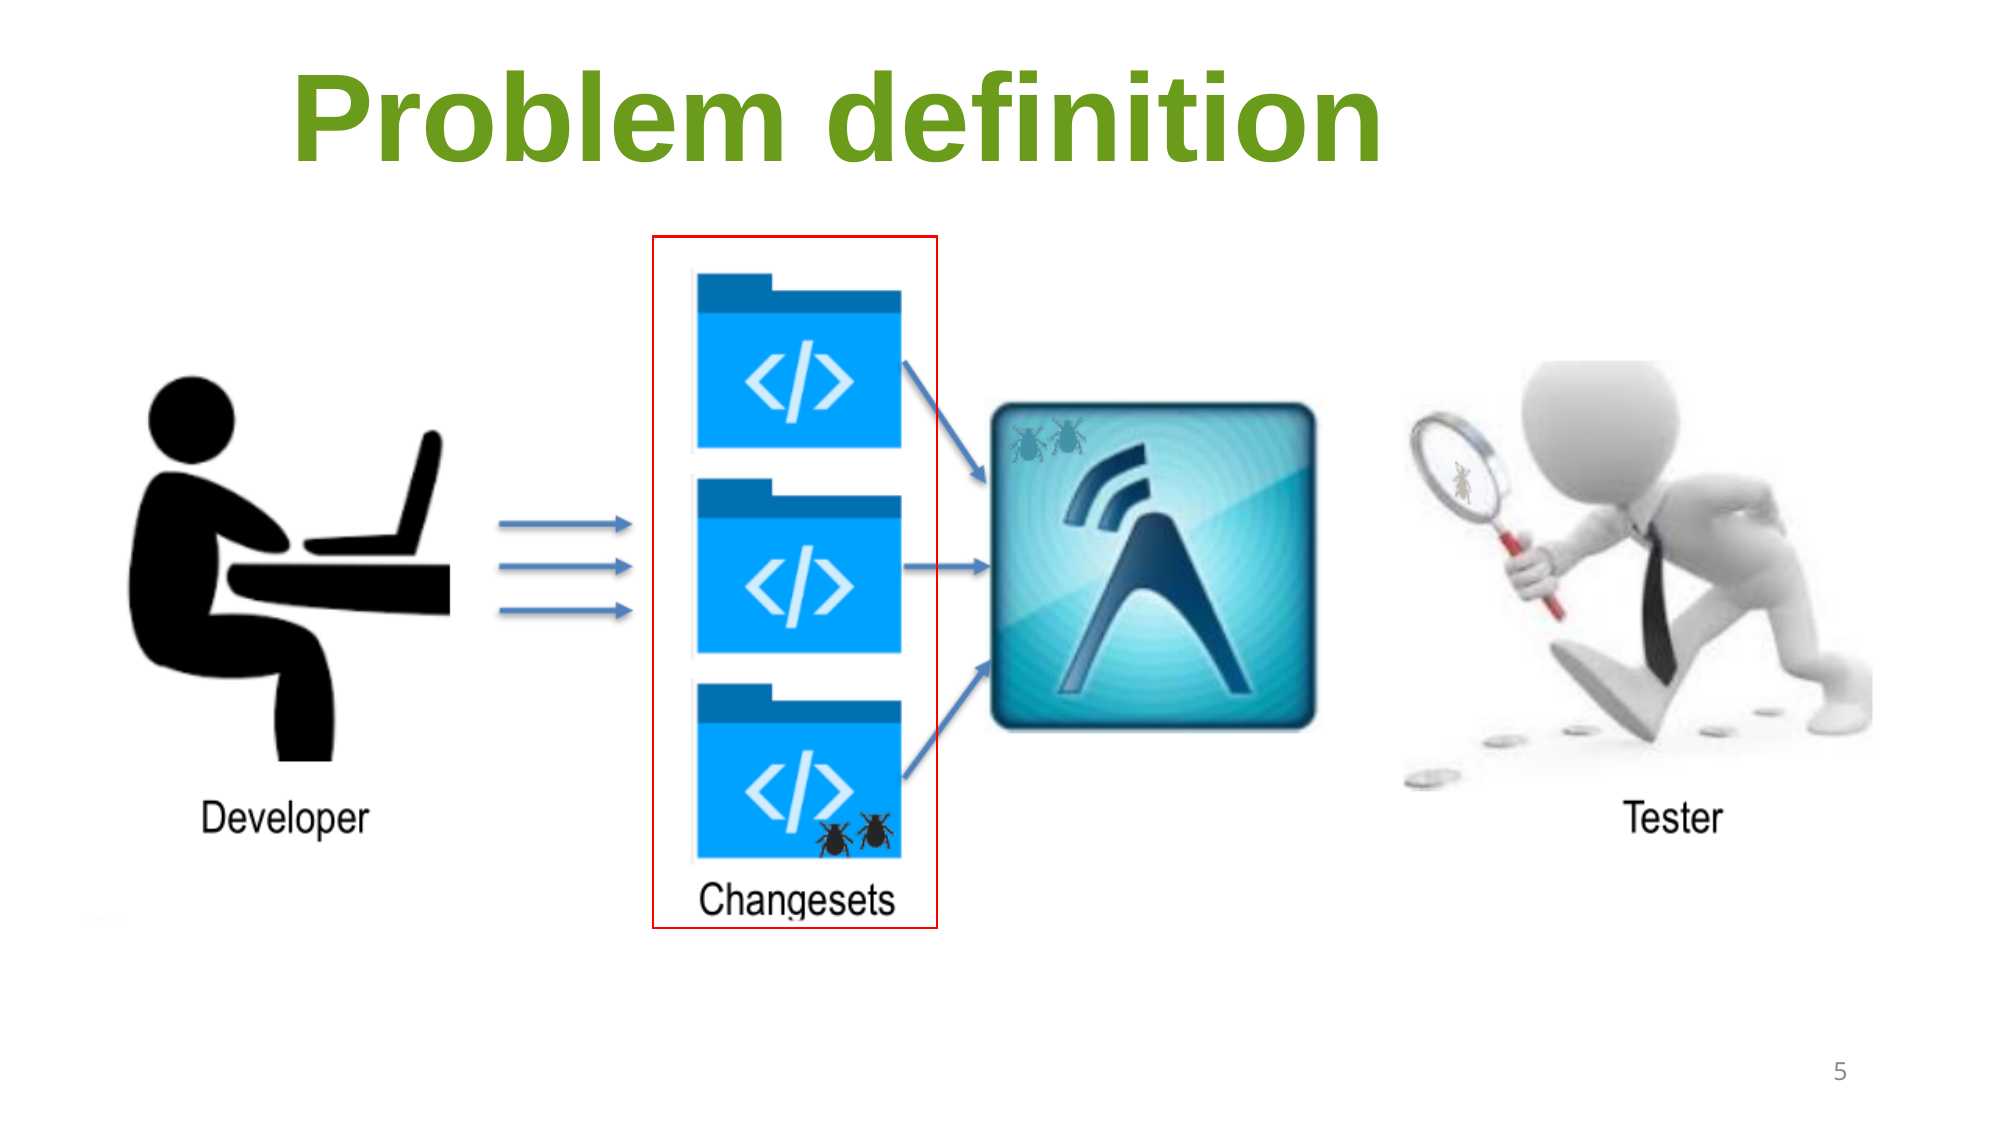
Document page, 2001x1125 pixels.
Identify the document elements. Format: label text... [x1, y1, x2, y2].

picture [86, 192, 1940, 1020]
text_box Problem definition [275, 28, 1750, 192]
slide_number 5 [1412, 1042, 1863, 1103]
